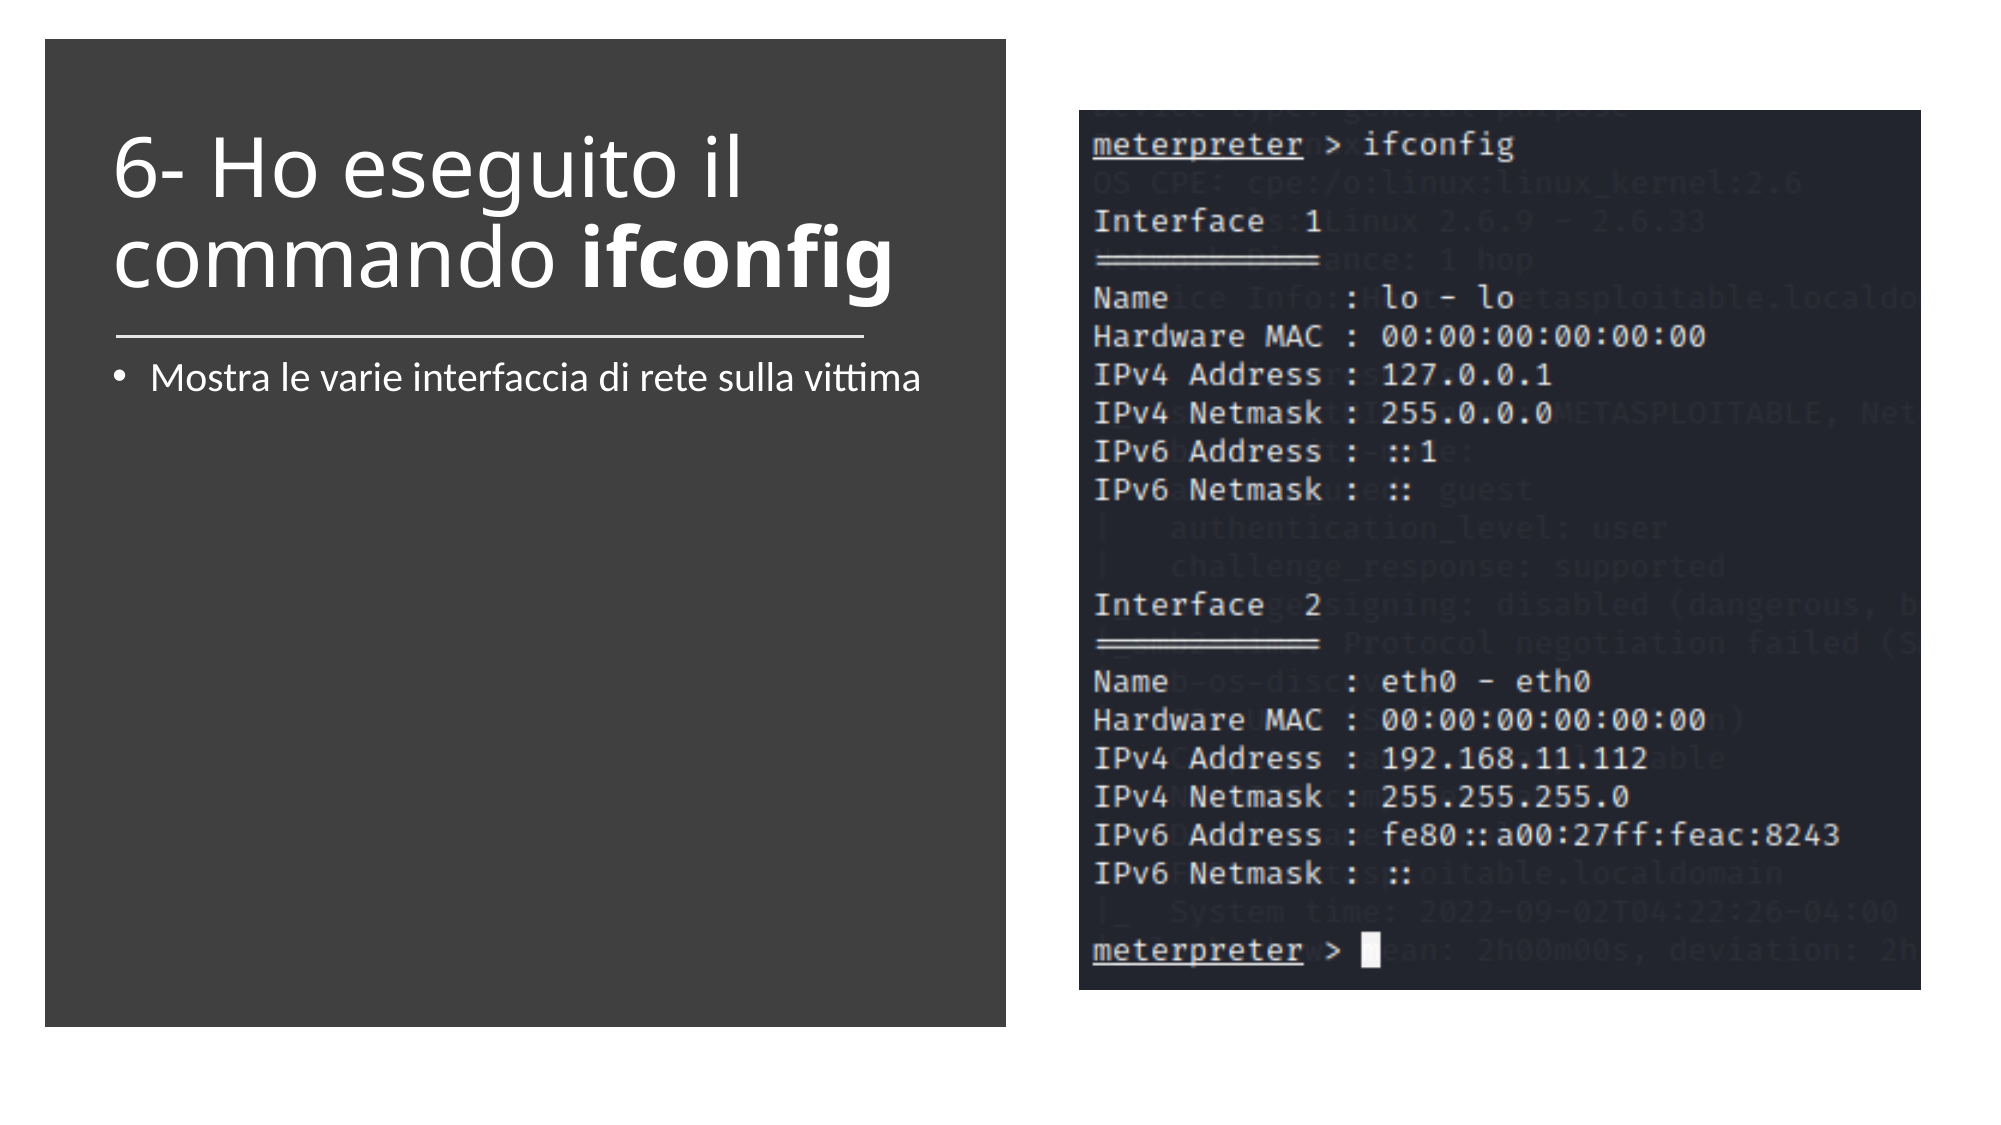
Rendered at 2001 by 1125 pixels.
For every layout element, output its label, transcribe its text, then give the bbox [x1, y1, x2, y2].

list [1079, 109, 1921, 990]
list Mostra le varie interfaccia di rete sulla vittima [97, 348, 957, 967]
title 6- Ho eseguito il commando ifconfig [97, 105, 957, 326]
text_box [54, 49, 997, 1018]
